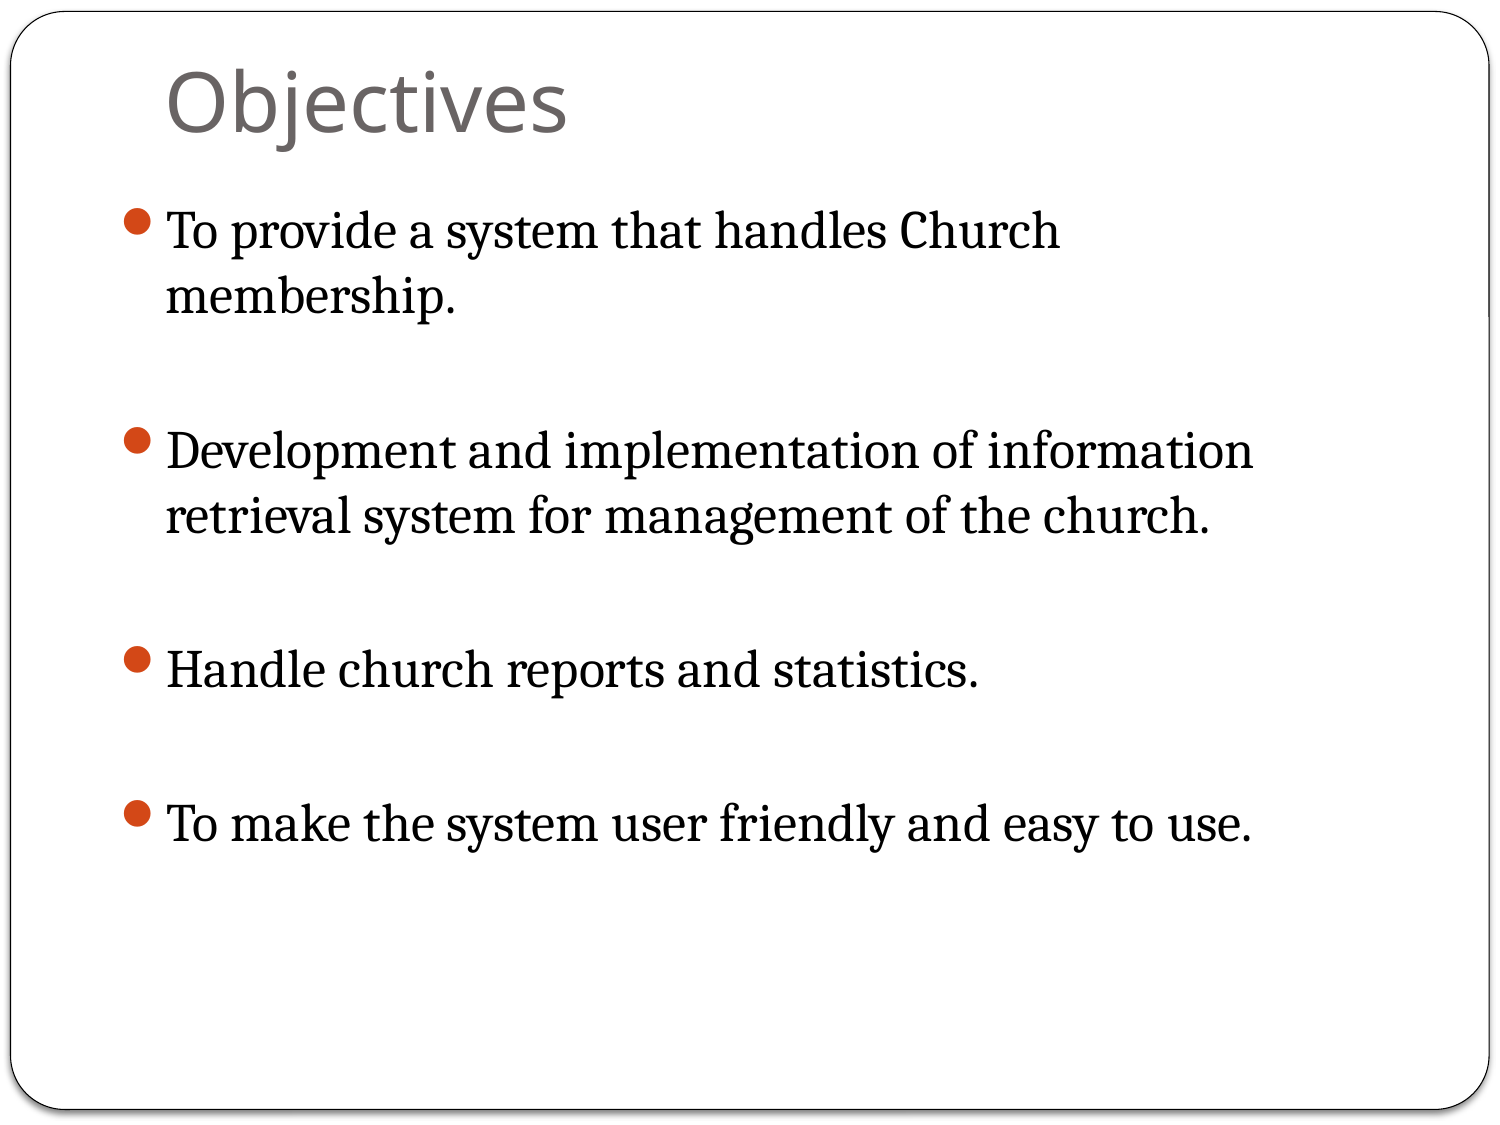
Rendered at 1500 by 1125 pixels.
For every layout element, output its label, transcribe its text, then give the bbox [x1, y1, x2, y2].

list To provide a system that handles Church membership. Development and implementation of information retrieval system for management of the church. Handle church reports and statistics. To make the system user friendly and easy to use. [105, 187, 1381, 988]
title Objectives [150, 0, 1425, 164]
